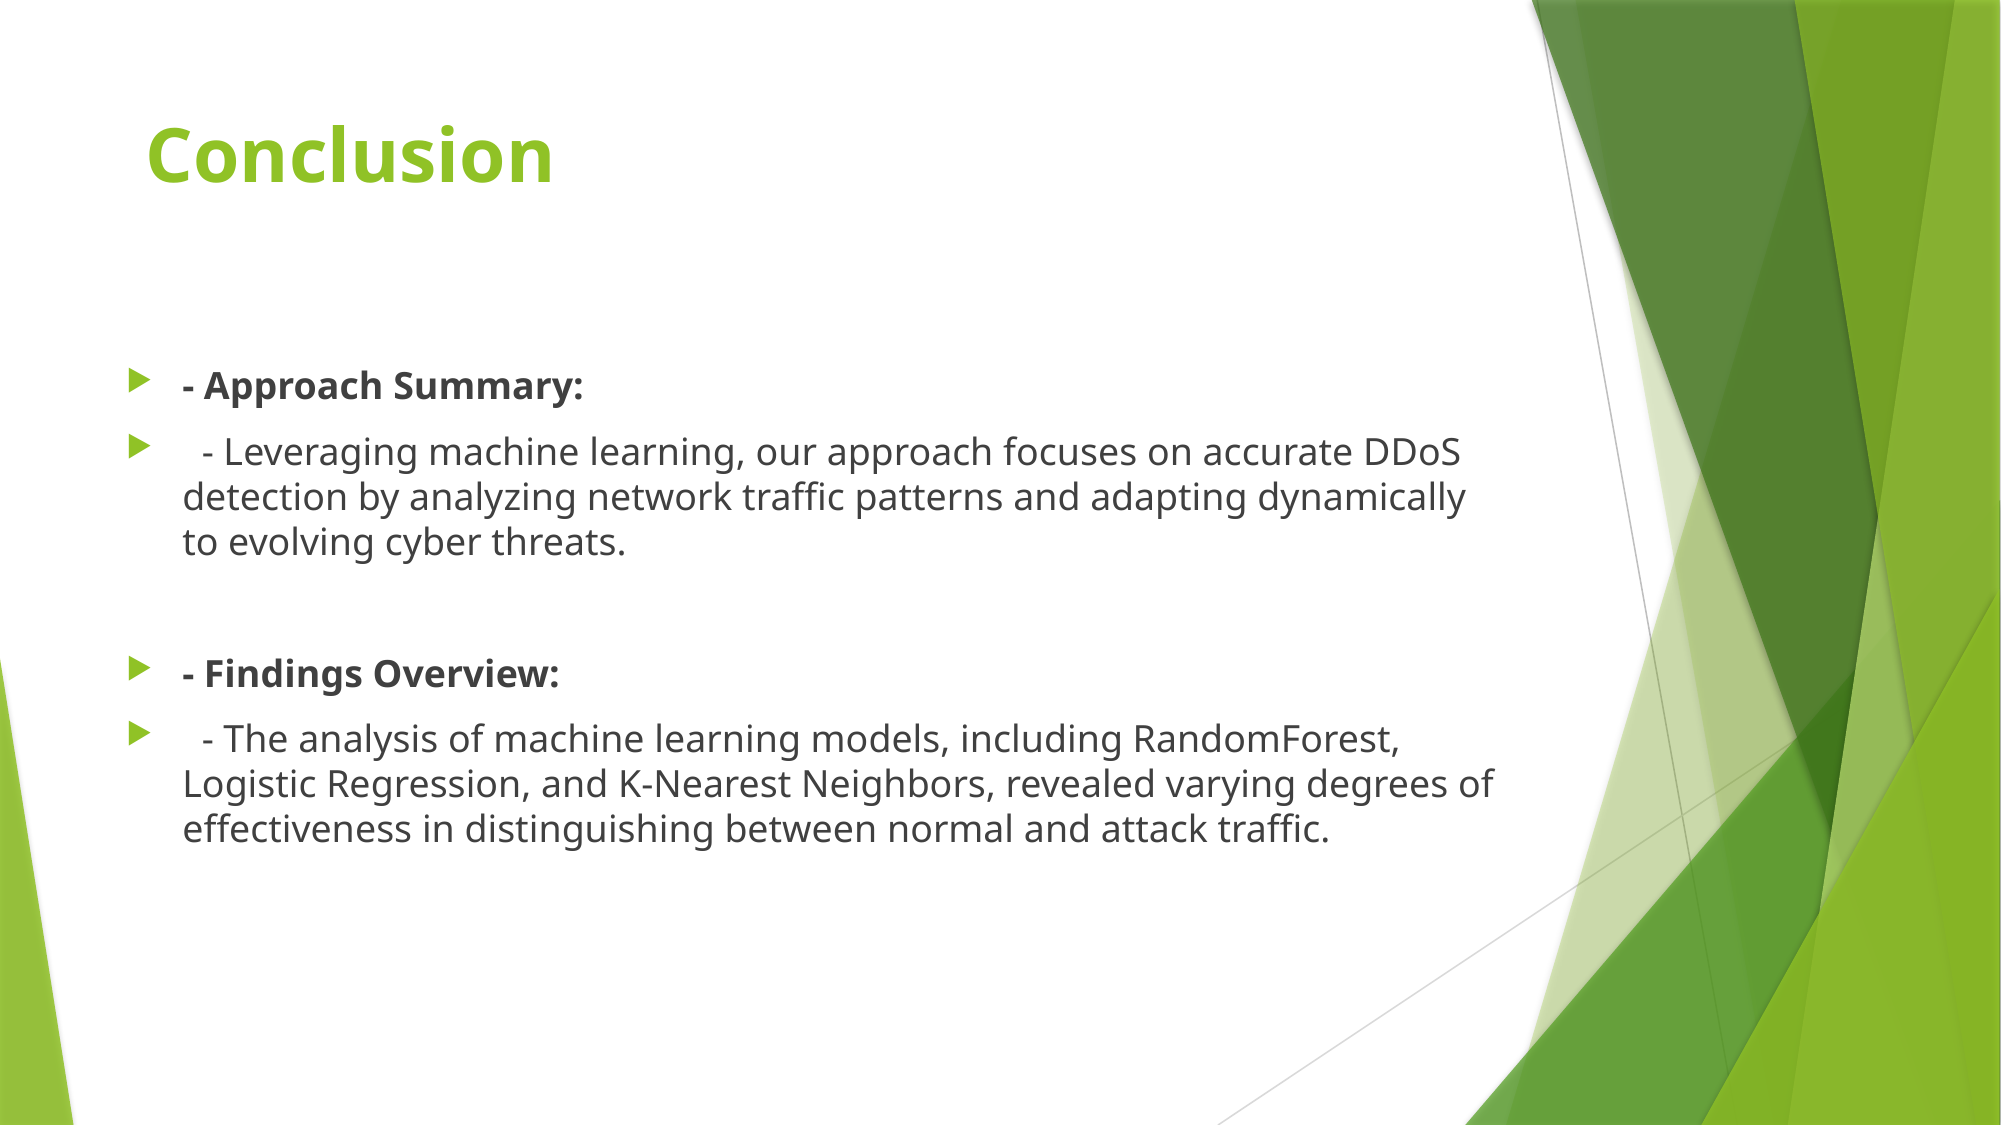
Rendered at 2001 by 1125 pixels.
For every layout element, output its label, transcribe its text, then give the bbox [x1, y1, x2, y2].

list - Approach Summary: - Leveraging machine learning, our approach focuses on accurate DDoS detection by analyzing network traffic patterns and adapting dynamically to evolving cyber threats. - Findings Overview: - The analysis of machine learning models, including RandomForest, Logistic Regression, and K-Nearest Neighbors, revealed varying degrees of effectiveness in distinguishing between normal and attack traffic. [111, 354, 1522, 992]
title Conclusion [111, 99, 1522, 317]
